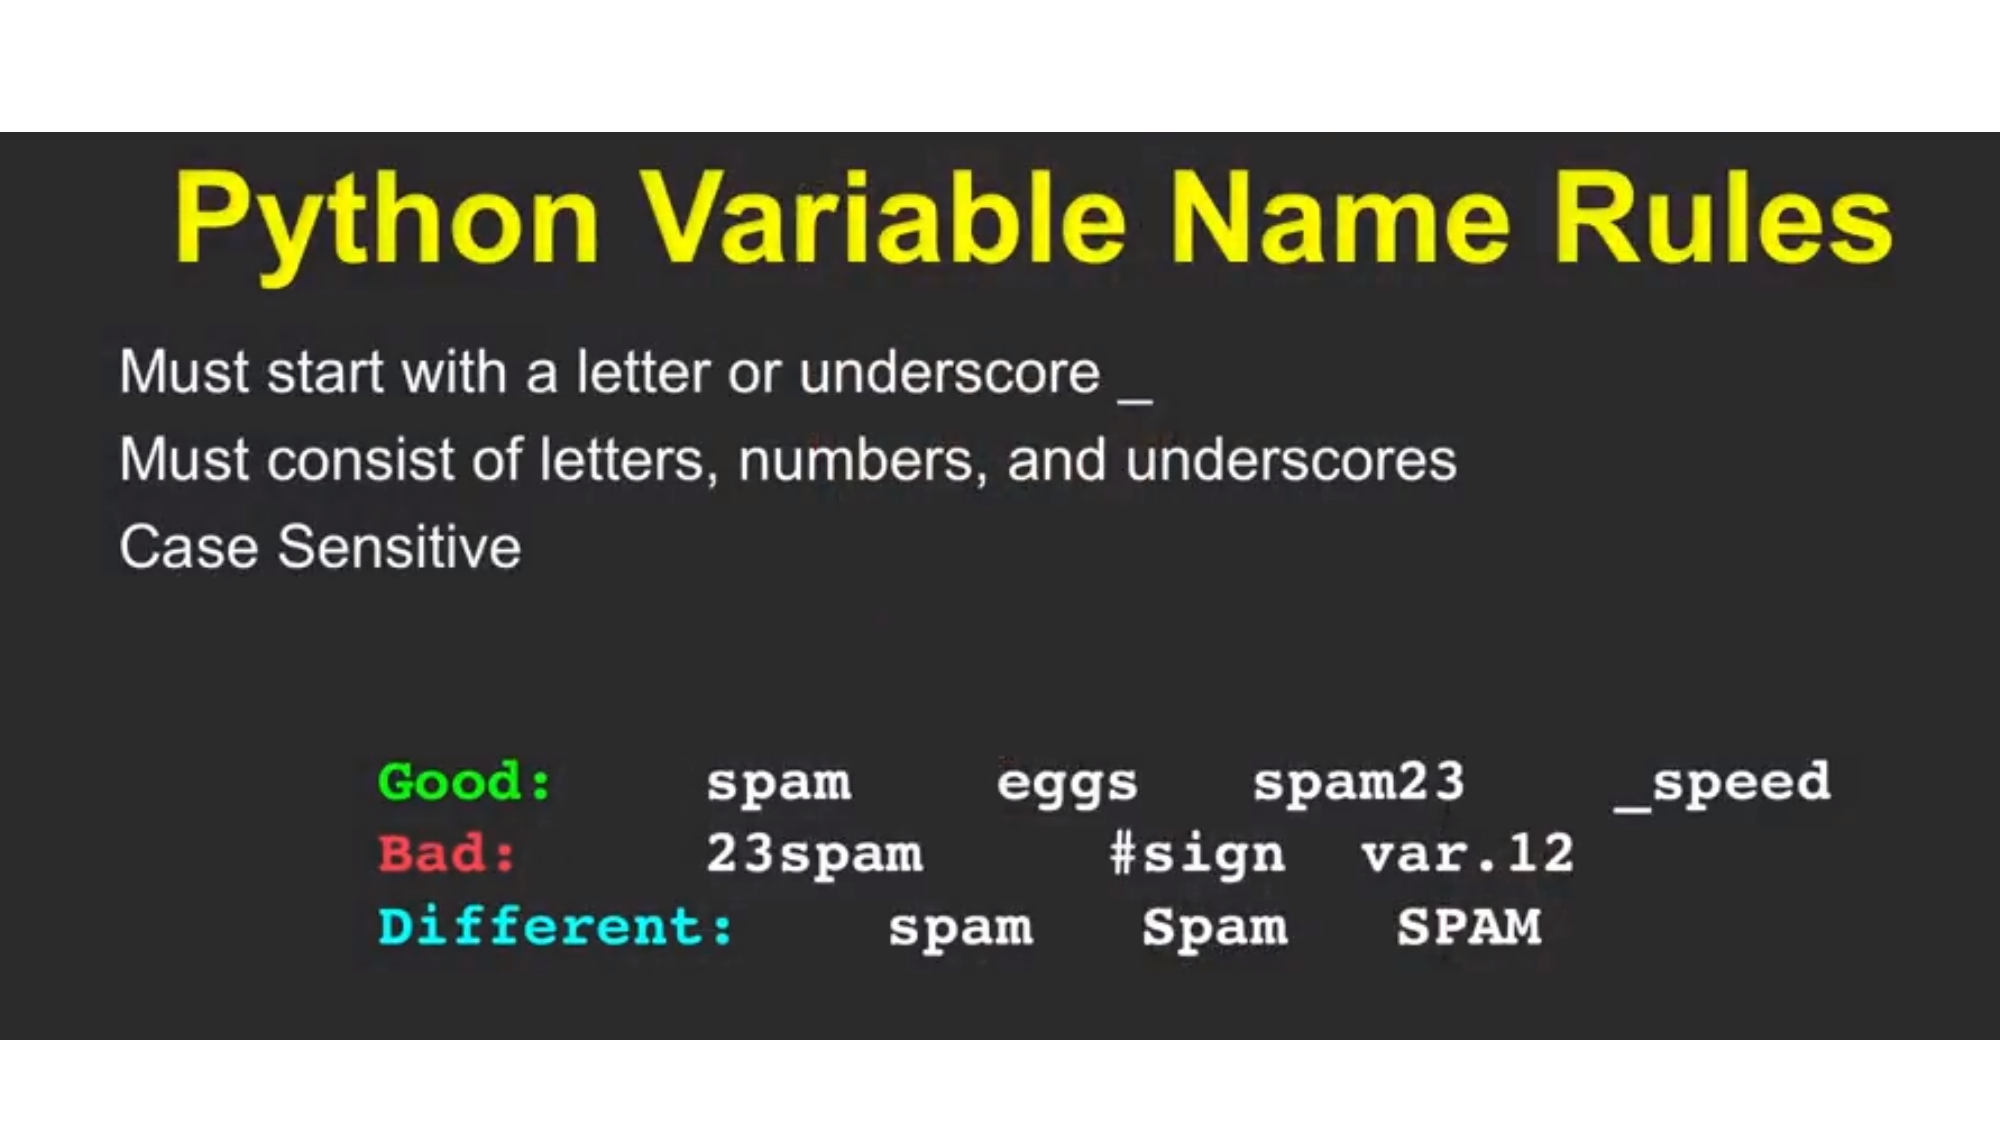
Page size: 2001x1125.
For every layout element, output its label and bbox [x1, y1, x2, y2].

picture [0, 132, 2000, 1040]
